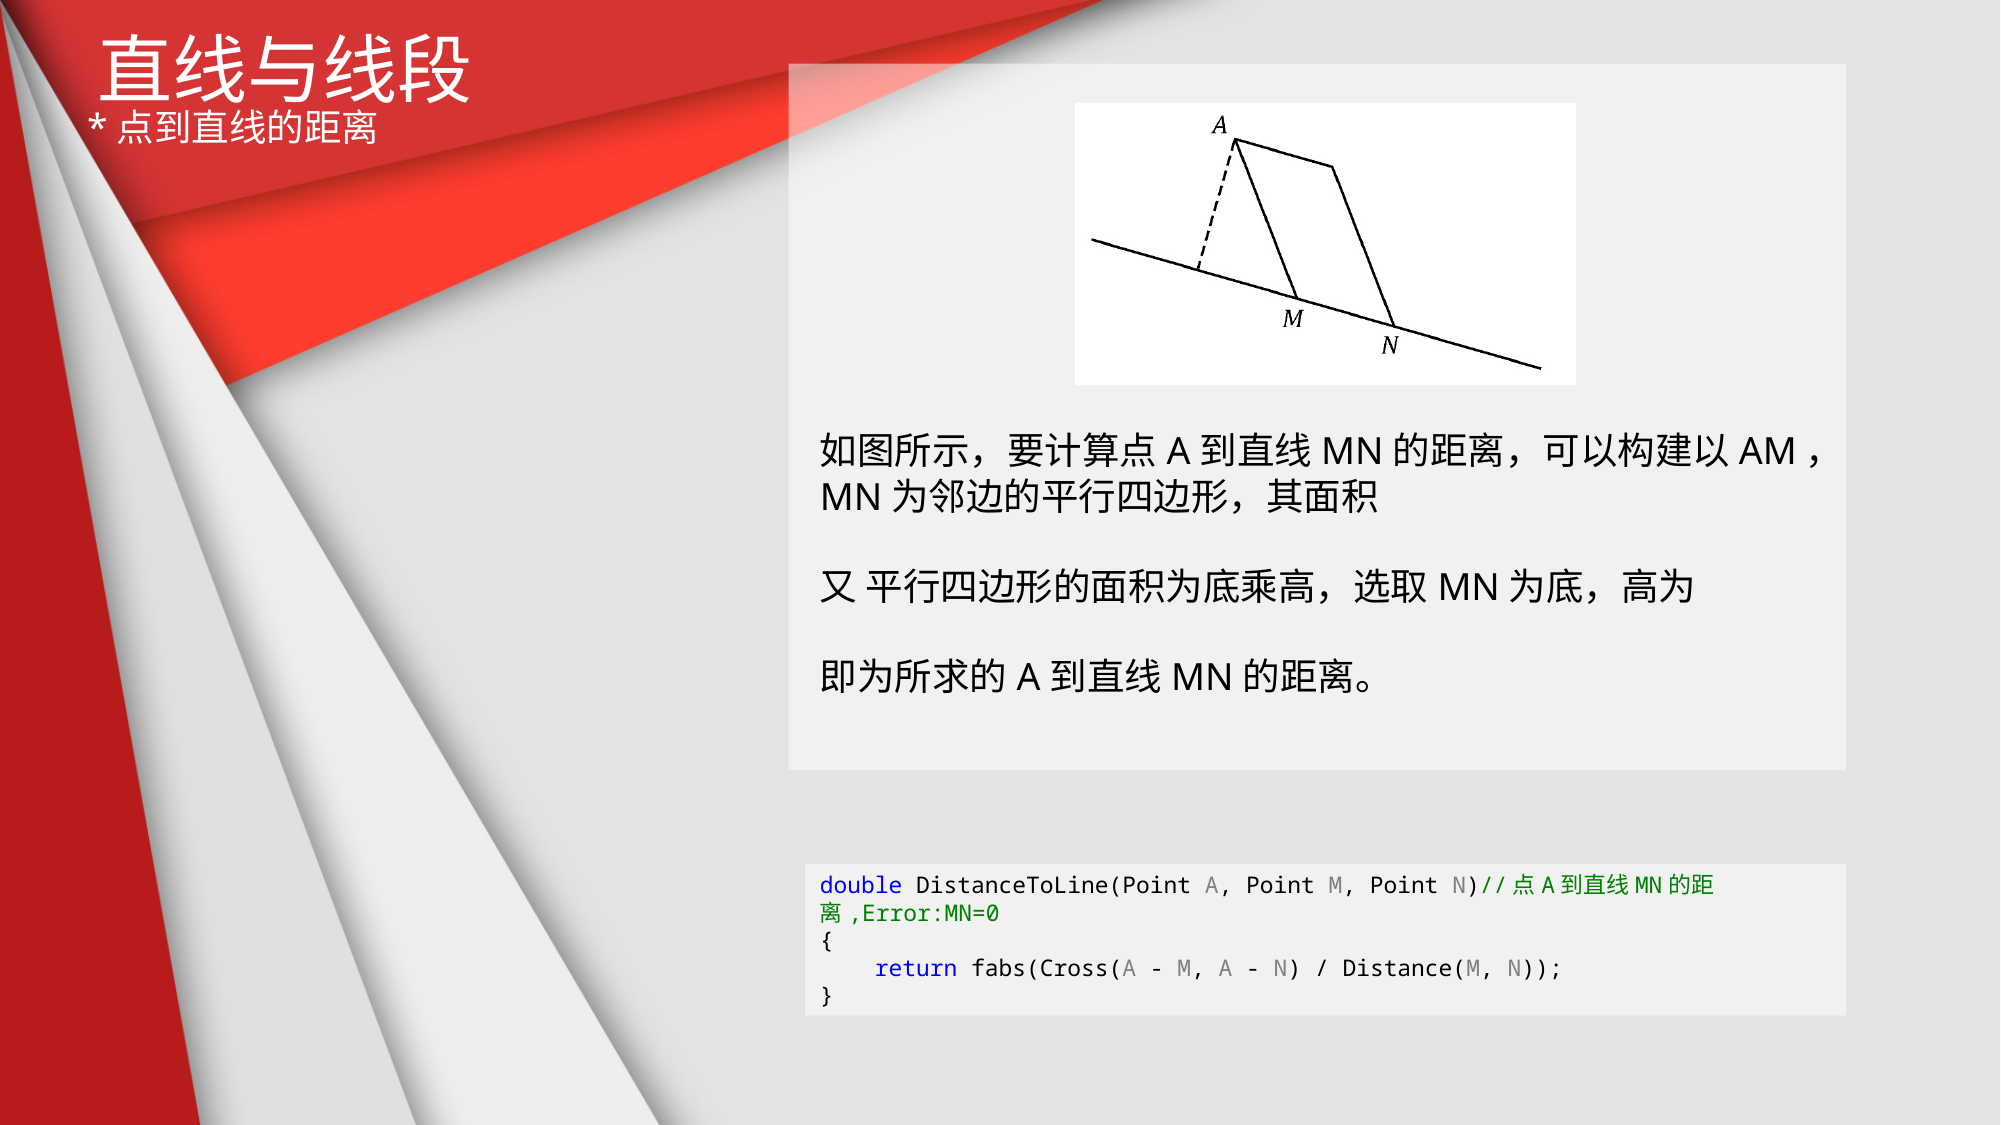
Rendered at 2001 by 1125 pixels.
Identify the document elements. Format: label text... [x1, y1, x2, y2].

text_box *点到直线的距离 [72, 96, 395, 157]
text_box double DistanceToLine(Point A, Point M, Point N)//点A到直线MN的距离,Error:MN=0 { return fabs(Cross(A - M, A - N) / Distance(M, N)); } [805, 863, 1847, 1016]
picture [0, 0, 2001, 1125]
text_box [788, 63, 1847, 772]
text_box 直线与线段 [82, 15, 488, 120]
